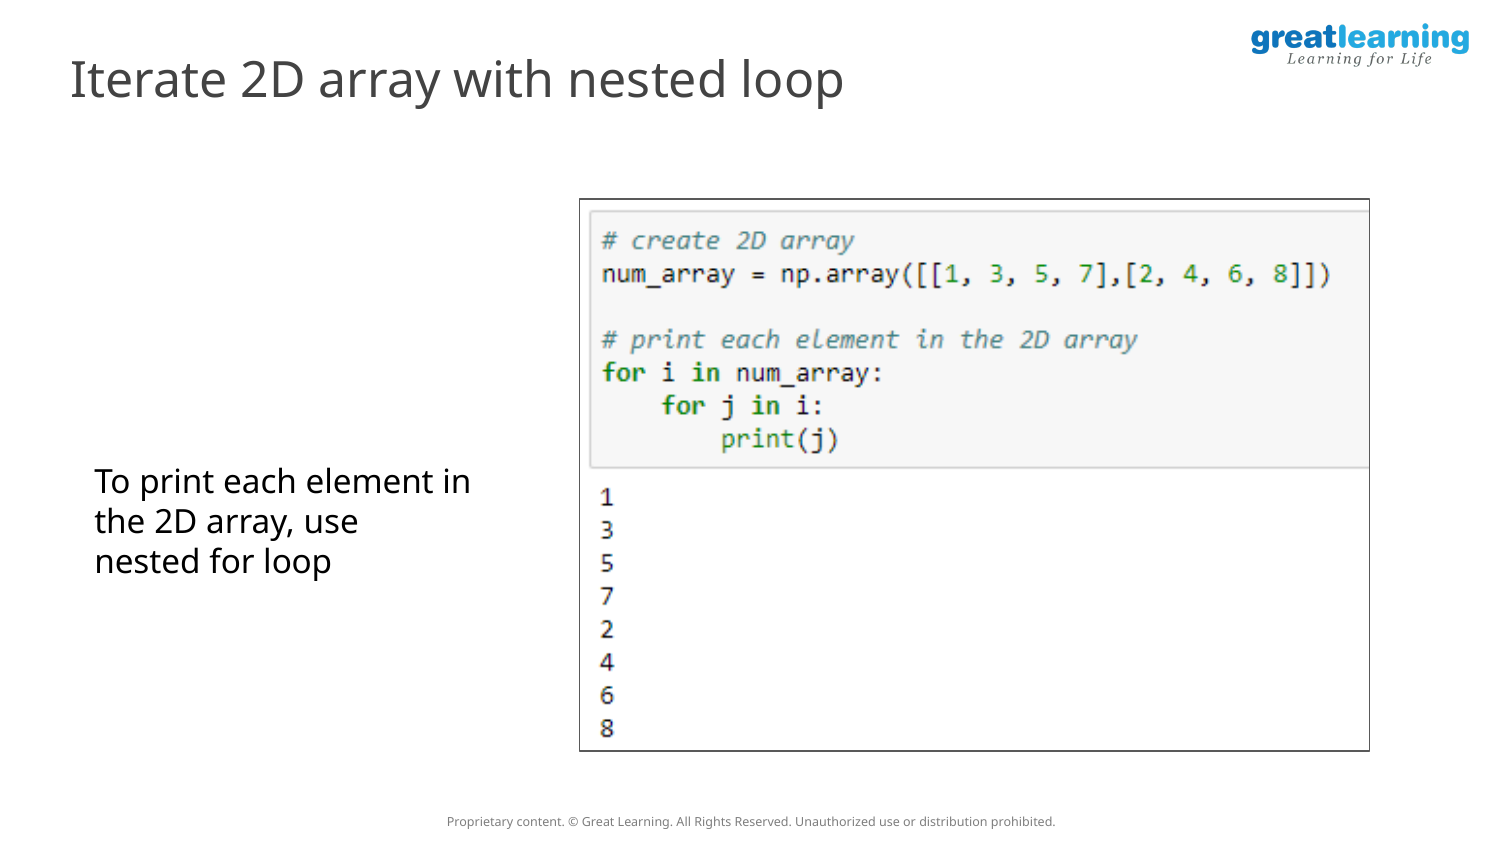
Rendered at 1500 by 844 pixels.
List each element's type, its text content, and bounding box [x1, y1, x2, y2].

picture [1278, 23, 1469, 67]
text_box To print each element in the 2D array, use nested for loop [79, 445, 489, 582]
text_box Iterate 2D array with nested loop [55, 23, 1278, 110]
picture [579, 199, 1370, 751]
